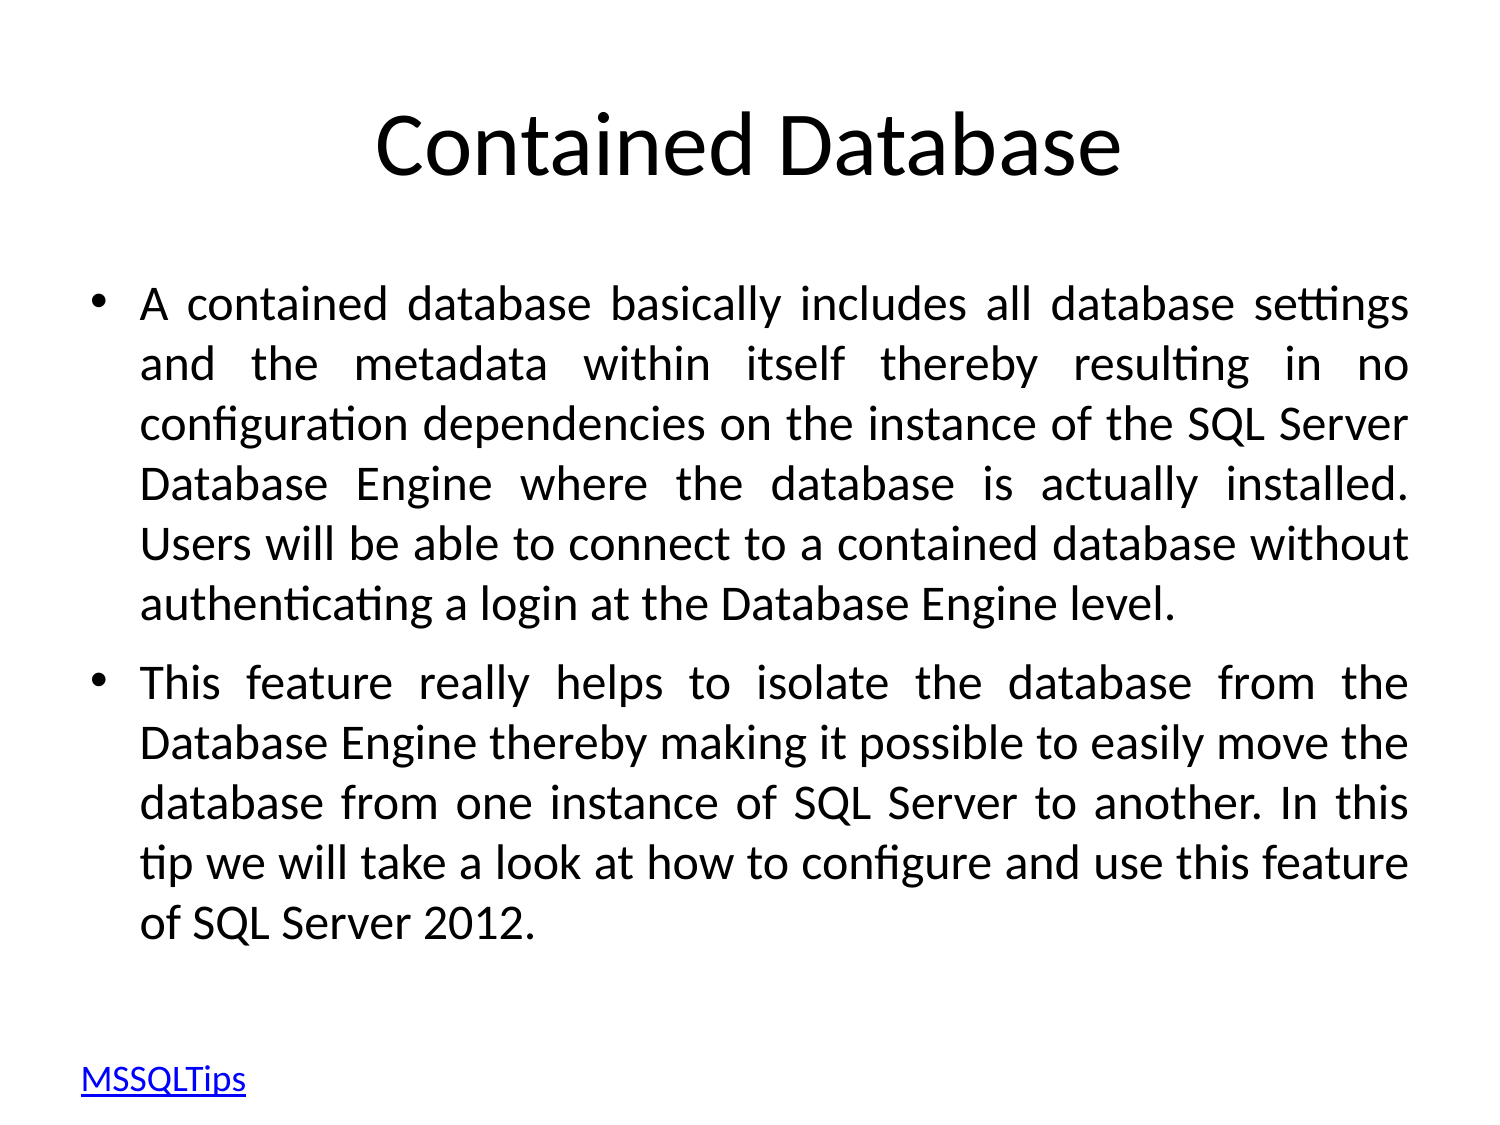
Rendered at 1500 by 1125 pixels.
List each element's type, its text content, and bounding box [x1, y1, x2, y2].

text_box MSSQLTips [65, 1046, 262, 1125]
title Contained Database [75, 45, 1425, 233]
list A contained database basically includes all database settings and the metadata within itself thereby resulting in no configuration dependencies on the instance of the SQL Server Database Engine where the database is actually installed. Users will be able to connect to a contained database without authenticating a login at the Database Engine level. This feature really helps to isolate the database from the Database Engine thereby making it possible to easily move the database from one instance of SQL Server to another. In this tip we will take a look at how to configure and use this feature of SQL Server 2012. [75, 262, 1425, 1005]
